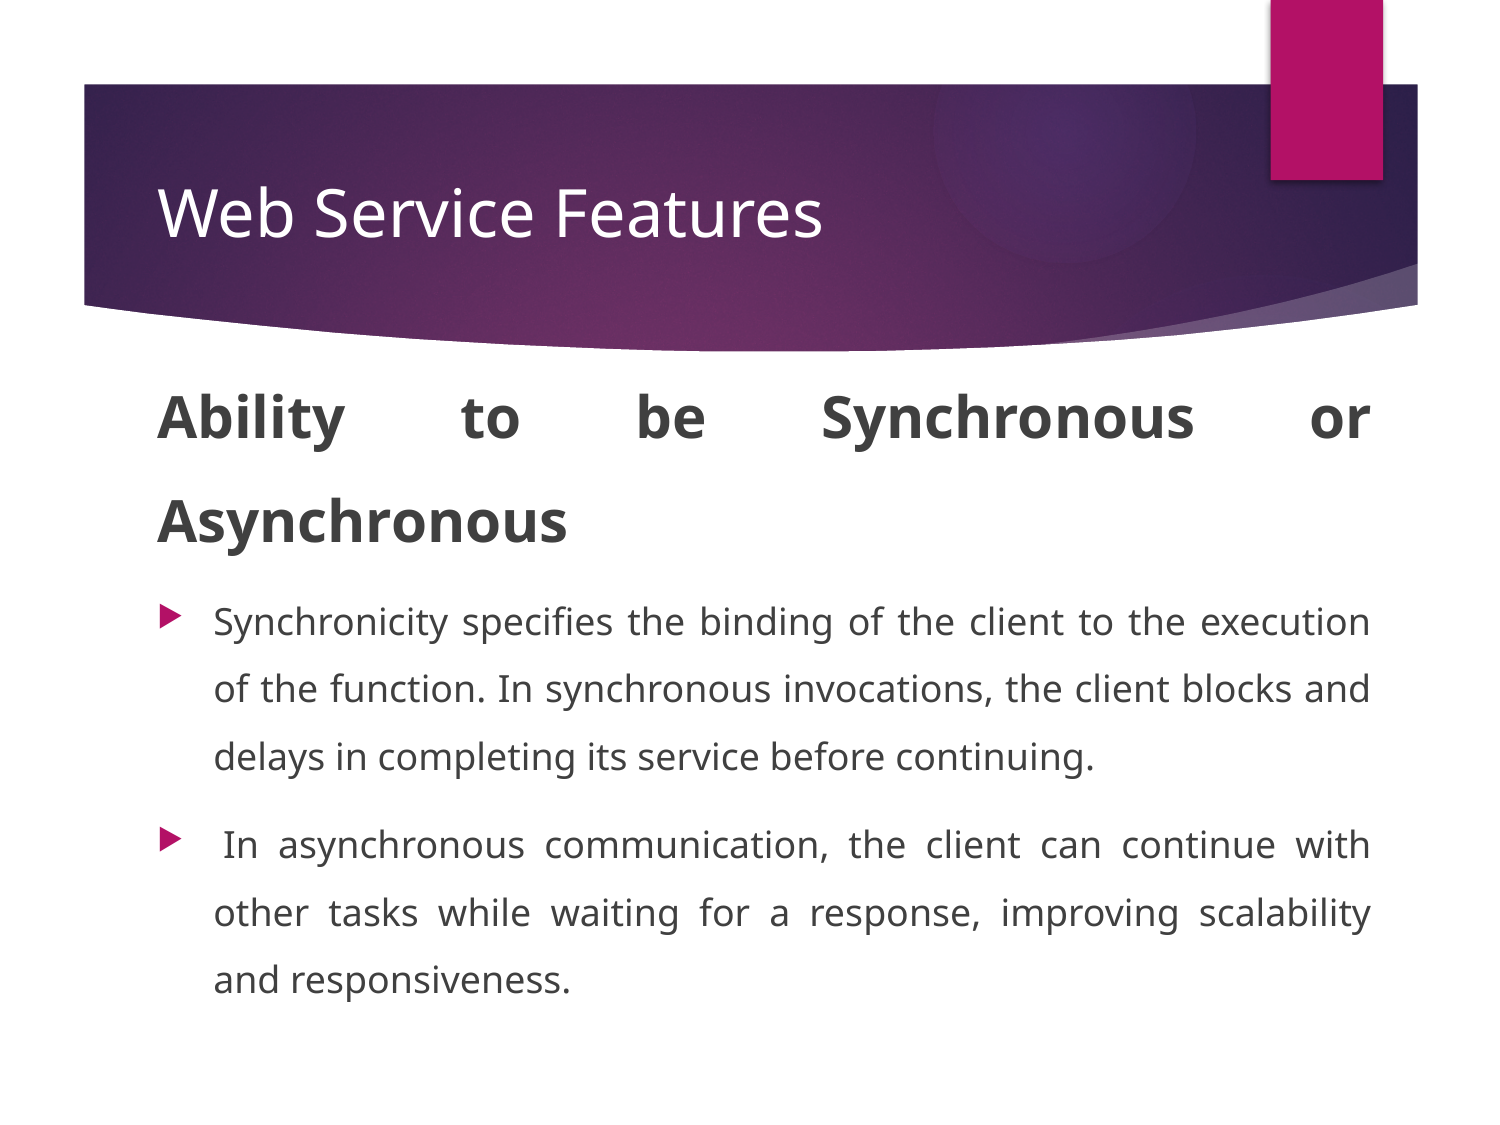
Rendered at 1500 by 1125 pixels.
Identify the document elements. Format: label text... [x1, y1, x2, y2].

title Web Service Features [142, 152, 1183, 269]
list Ability to be Synchronous or Asynchronous Synchronicity specifies the binding of the client to the execution of the function. In synchronous invocations, the client blocks and delays in completing its service before continuing. In asynchronous communication, the client can continue with other tasks while waiting for a response, improving scalability and responsiveness. [142, 337, 1388, 1063]
